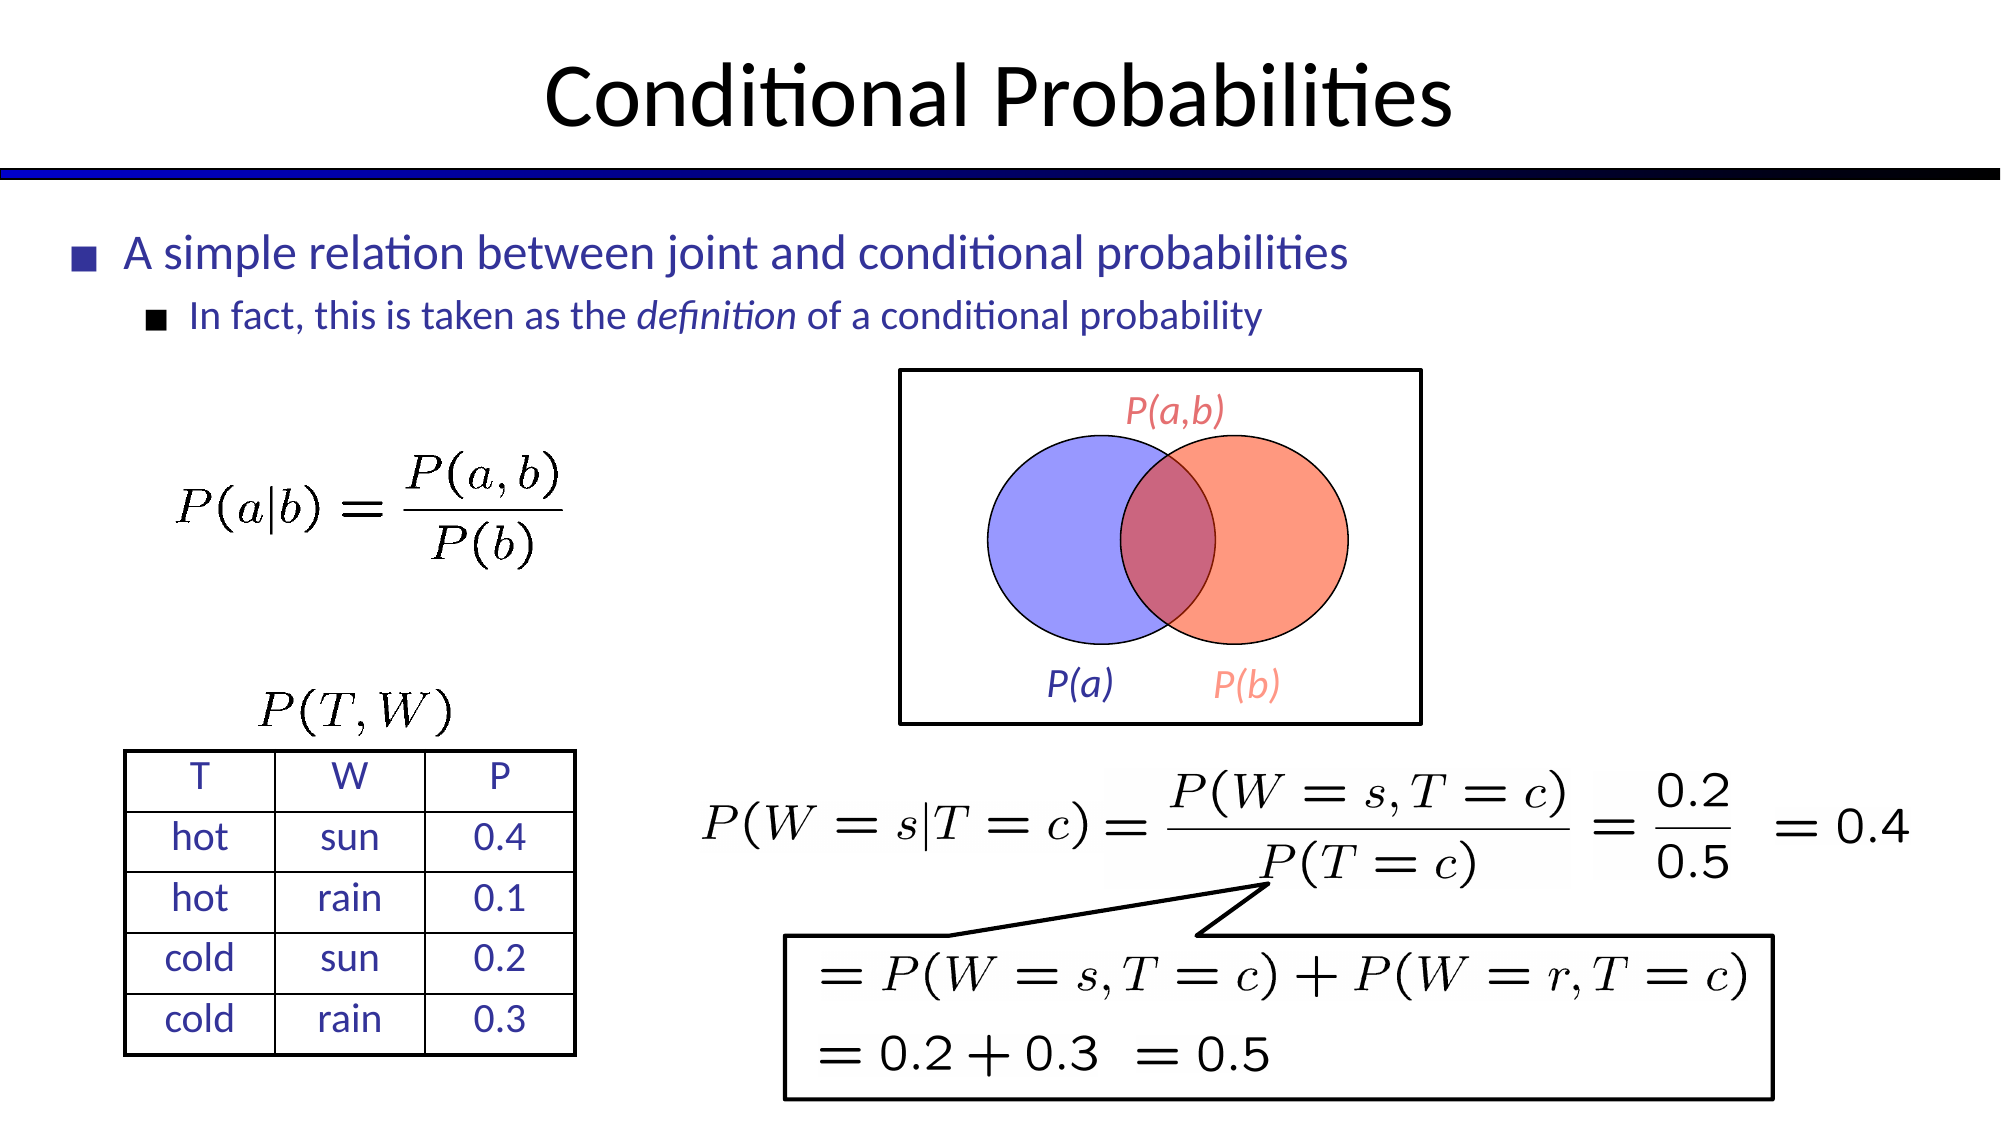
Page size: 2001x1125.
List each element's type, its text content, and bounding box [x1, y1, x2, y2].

table_cell hot [127, 813, 274, 871]
table_cell hot [127, 873, 274, 932]
picture [1775, 807, 1911, 845]
table_cell cold [127, 995, 274, 1053]
table_cell cold [127, 934, 274, 993]
text_box P(a,b) [1110, 375, 1252, 433]
table_cell sun [276, 813, 424, 871]
table_header W [276, 753, 424, 811]
table_header P [426, 753, 573, 811]
text_box P(a) [1031, 653, 1141, 714]
text_box [784, 897, 1773, 1100]
table_cell rain [276, 995, 424, 1053]
text_box P(b) [1197, 653, 1308, 715]
picture [817, 1034, 1098, 1077]
table_cell 0.3 [426, 995, 573, 1053]
picture [257, 687, 452, 737]
picture [699, 768, 1571, 889]
table_cell rain [276, 873, 424, 932]
title Conditional Probabilities [0, 0, 2000, 184]
table_cell sun [276, 934, 424, 993]
table_cell 0.1 [426, 873, 573, 932]
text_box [987, 435, 1349, 645]
text_box [900, 370, 1421, 724]
picture [1135, 1035, 1269, 1073]
table_cell 0.4 [426, 813, 573, 871]
picture [821, 951, 1748, 1002]
table_header T [127, 753, 274, 811]
picture [173, 449, 564, 570]
list A simple relation between joint and conditional probabilities In fact, this is taken as the definition of a conditional probability [52, 212, 1457, 980]
table_cell 0.2 [426, 934, 573, 993]
picture [1593, 771, 1731, 880]
